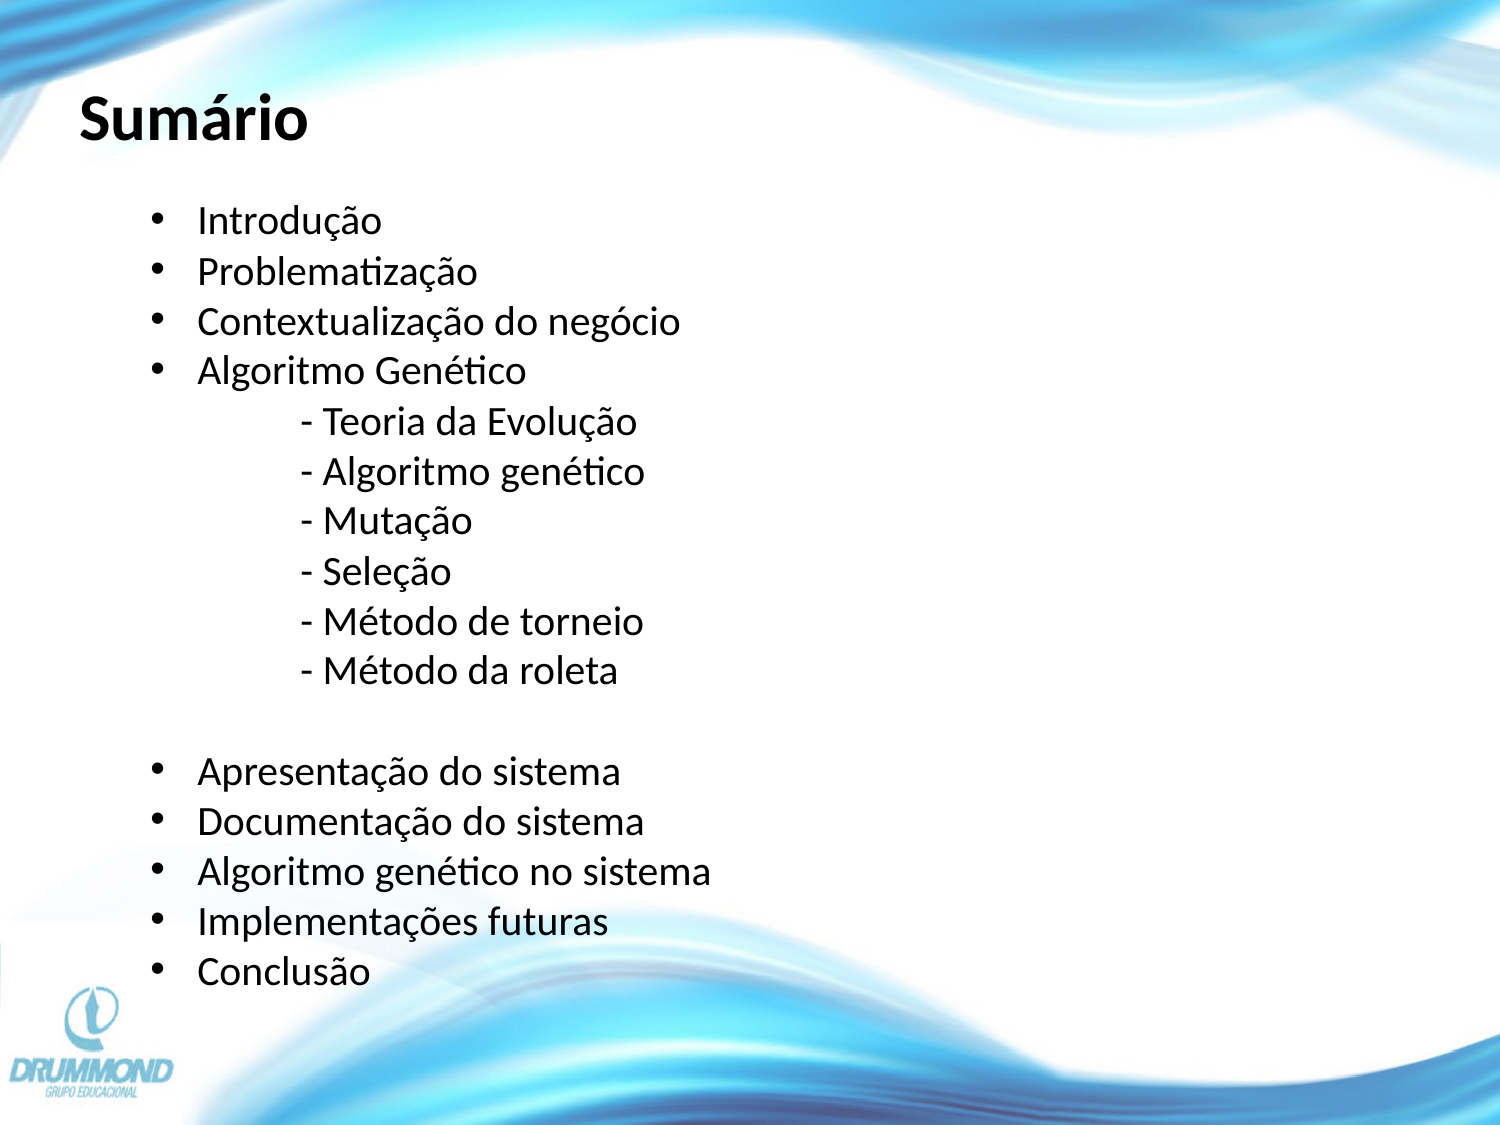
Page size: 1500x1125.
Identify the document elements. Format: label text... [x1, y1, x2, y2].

text_box Sumário [64, 66, 1447, 161]
table_header [0, 0, 1500, 1125]
text_box Introdução Problematização Contextualização do negócio Algoritmo Genético - Teoria da Evolução - Algoritmo genético - Mutação - Seleção - Método de torneio - Método da roleta Apresentação do sistema Documentação do sistema Algoritmo genético no sistema Implementações futuras Conclusão [135, 185, 1376, 1001]
